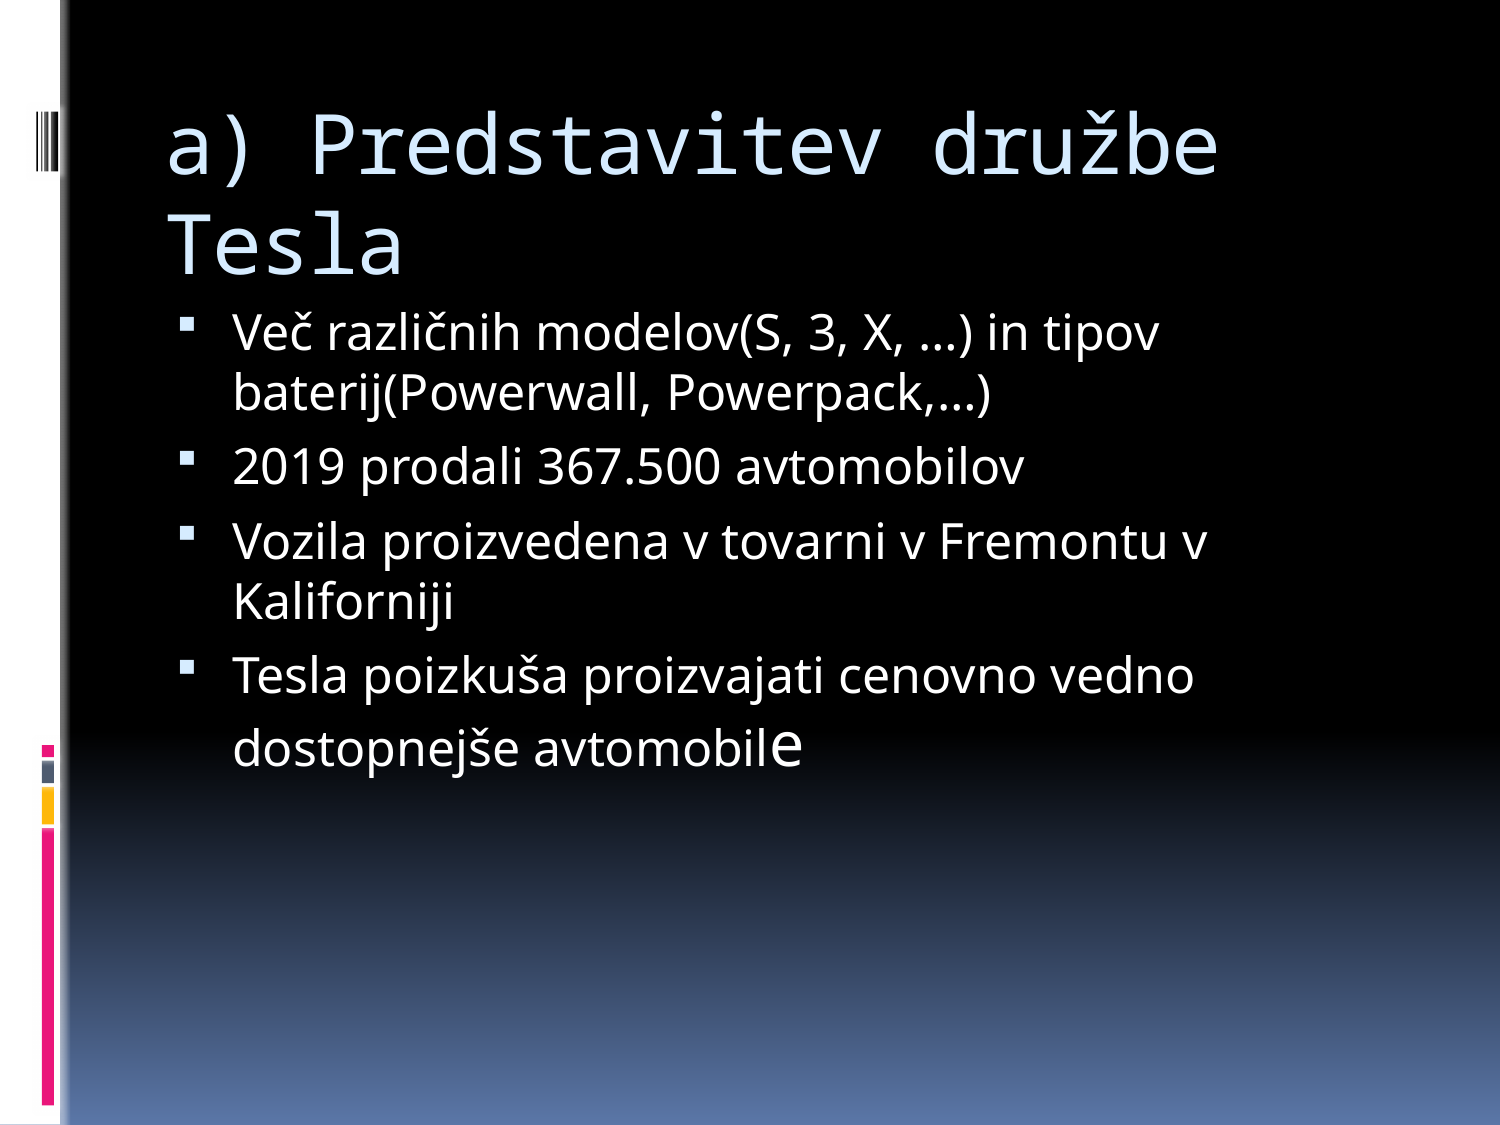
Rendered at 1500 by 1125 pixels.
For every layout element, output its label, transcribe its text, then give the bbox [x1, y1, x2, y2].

list Več različnih modelov(S, 3, X, …) in tipov baterij(Powerwall, Powerpack,…) 2019 prodali 367.500 avtomobilov Vozila proizvedena v tovarni v Fremontu v Kaliforniji Tesla poizkuša proizvajati cenovno vedno dostopnejše avtomobile [150, 292, 1425, 1043]
title a) Predstavitev družbe Tesla [150, 83, 1425, 234]
